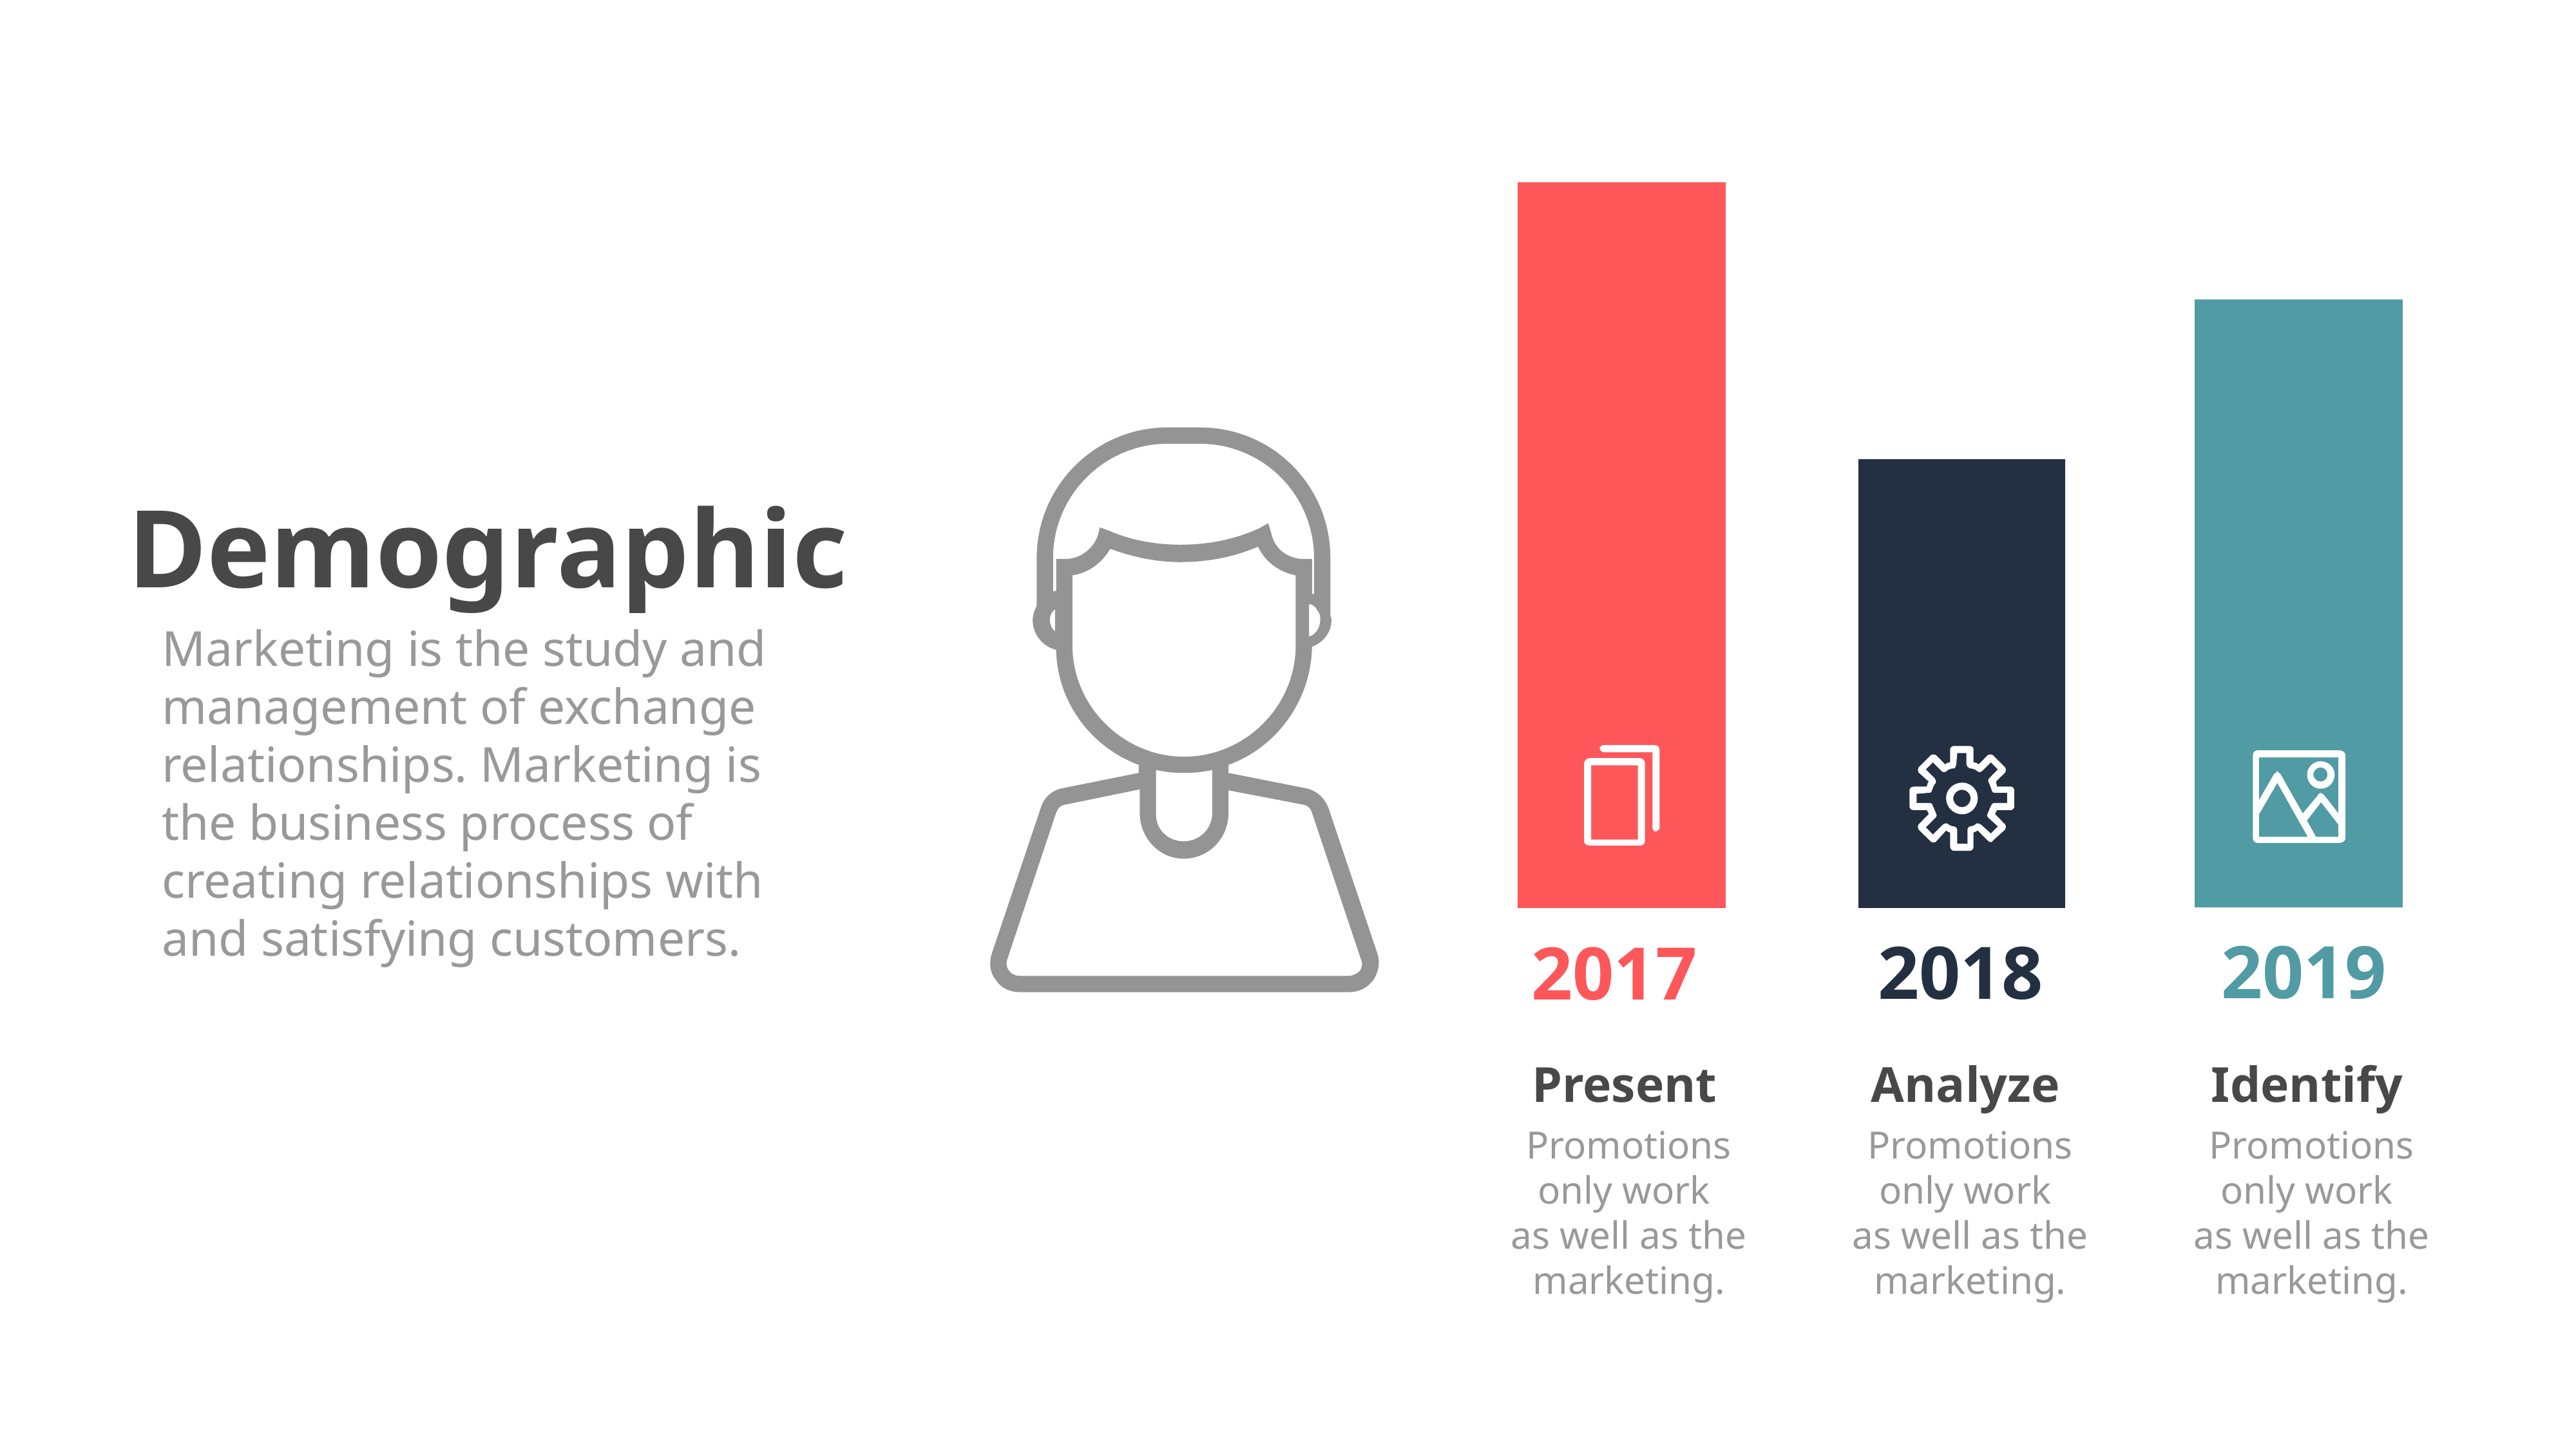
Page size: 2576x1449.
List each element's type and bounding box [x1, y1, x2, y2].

text_box [990, 427, 1379, 992]
text_box [151, 475, 825, 974]
text_box [1498, 182, 2443, 1309]
